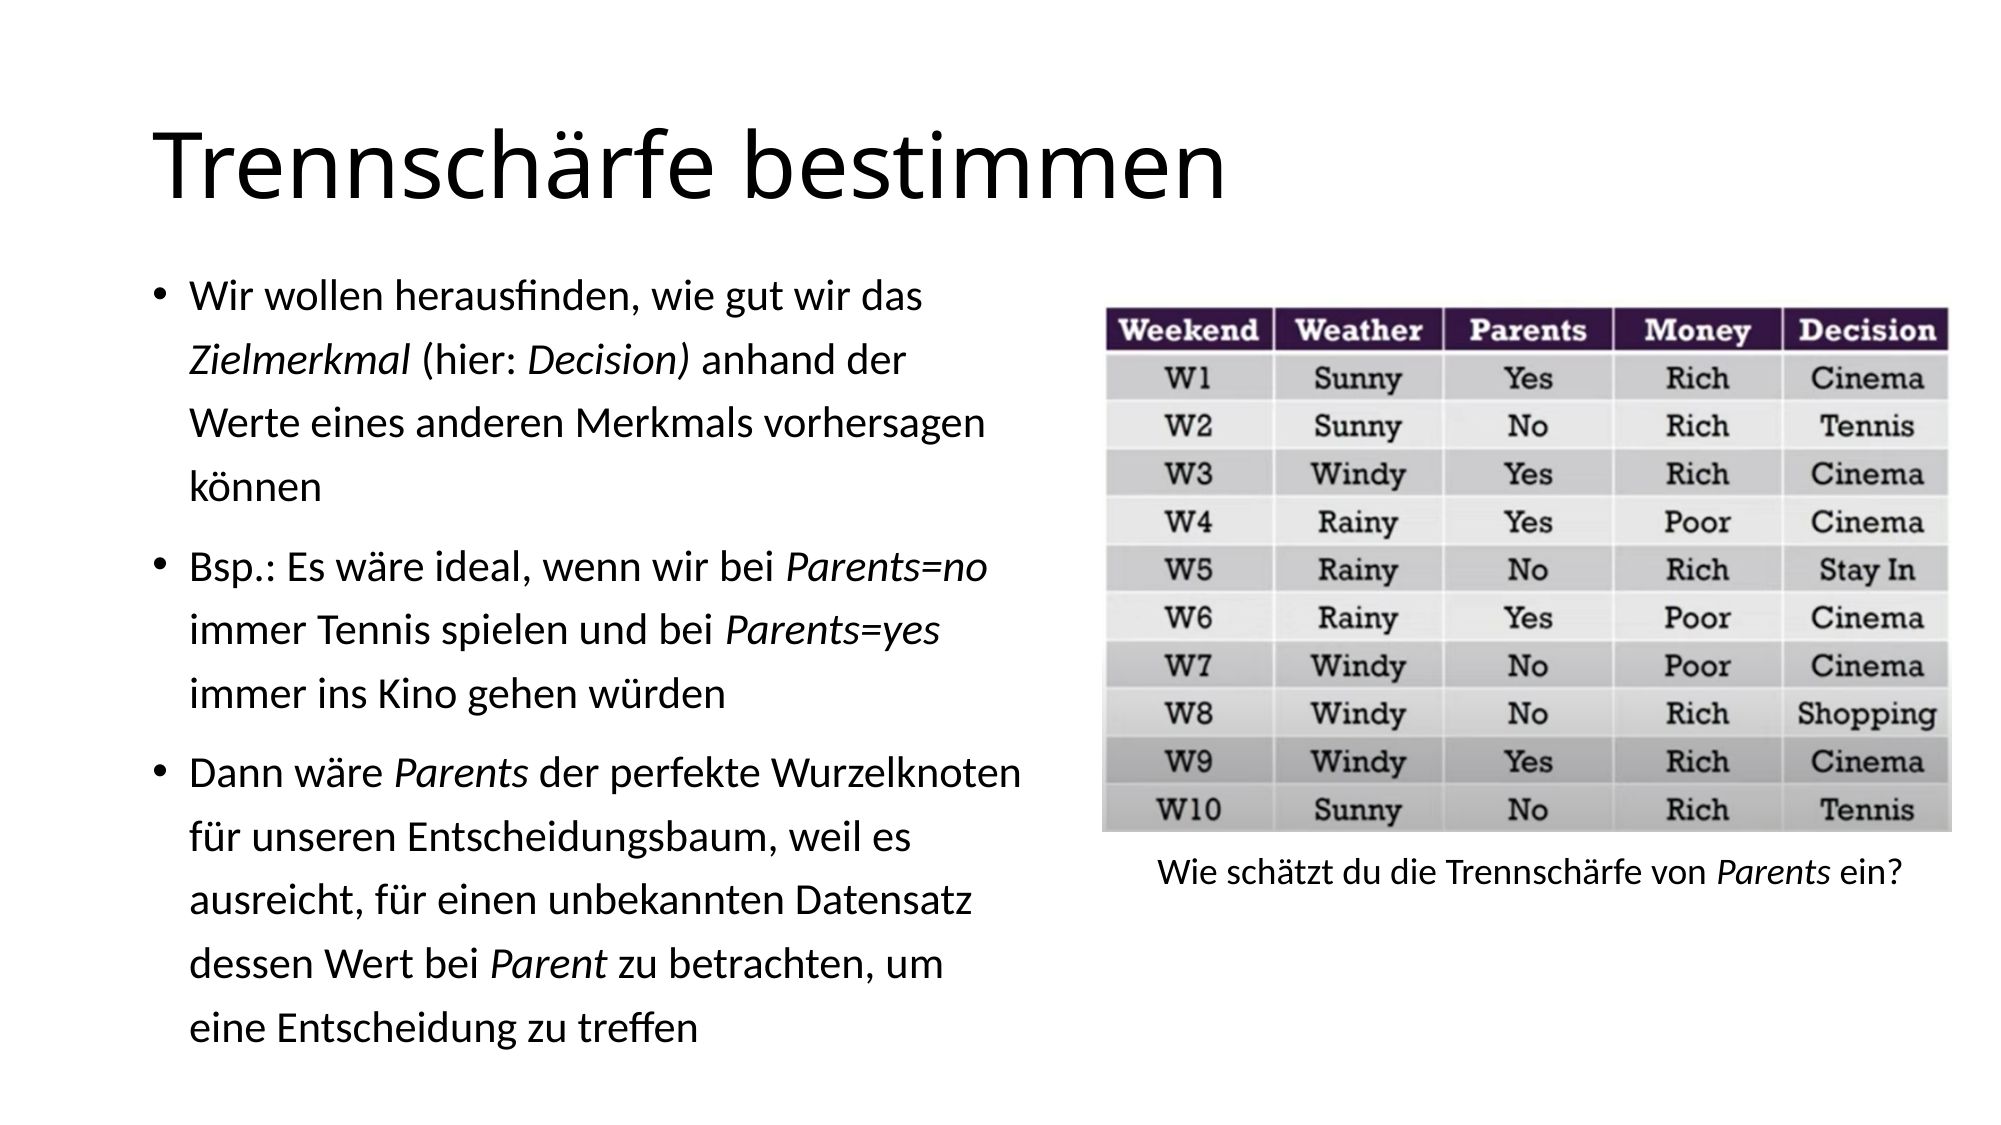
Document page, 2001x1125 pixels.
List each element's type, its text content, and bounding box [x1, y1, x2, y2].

title Trennschärfe bestimmen [137, 59, 1863, 278]
list Wir wollen herausfinden, wie gut wir das Zielmerkmal (hier: Decision) anhand der Werte eines anderen Merkmals vorhersagen können Bsp.: Es wäre ideal, wenn wir bei Parents=no immer Tennis spielen und bei Parents=yes immer ins Kino gehen würden Dann wäre Parents der perfekte Wurzelknoten für unseren Entscheidungsbaum, weil es ausreicht, für einen unbekannten Datensatz dessen Wert bei Parent zu betrachten, um eine Entscheidung zu treffen [137, 248, 1041, 1066]
text_box Wie schätzt du die Trennschärfe von Parents ein? [1142, 839, 1919, 900]
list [1101, 299, 1952, 832]
